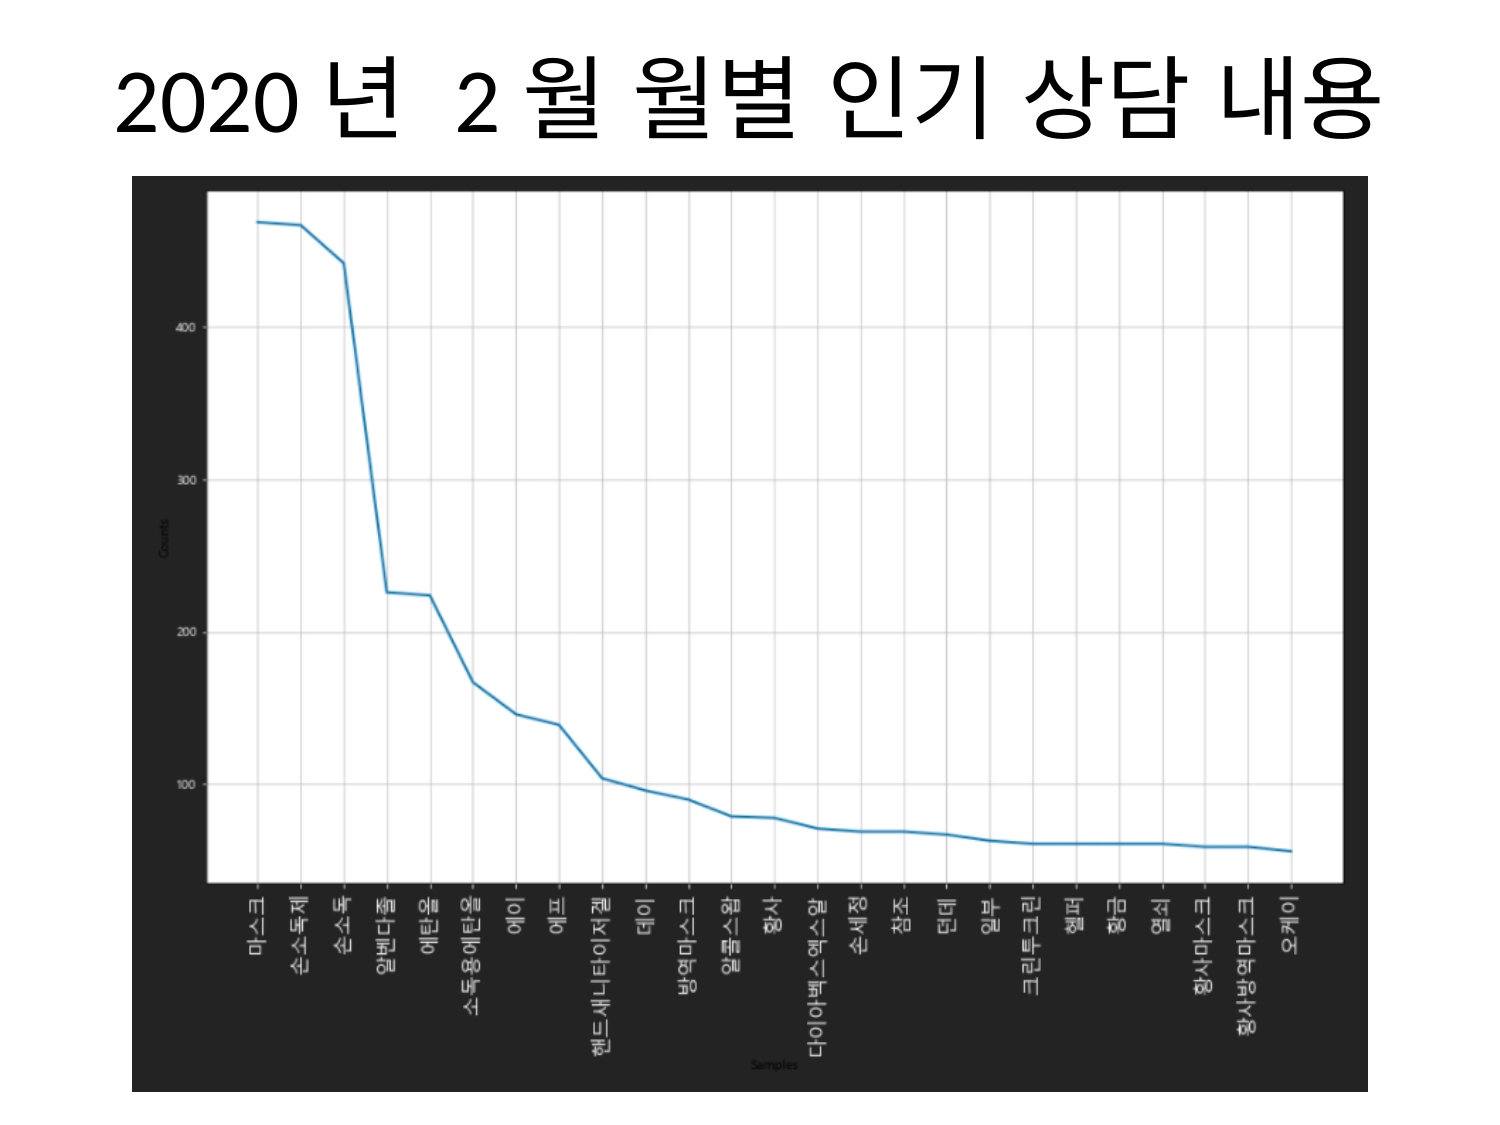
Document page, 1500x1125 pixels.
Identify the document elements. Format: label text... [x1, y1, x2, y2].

text_box 2020년 2월 월별 인기 상담 내용 [0, 32, 1500, 158]
picture [132, 176, 1368, 1092]
